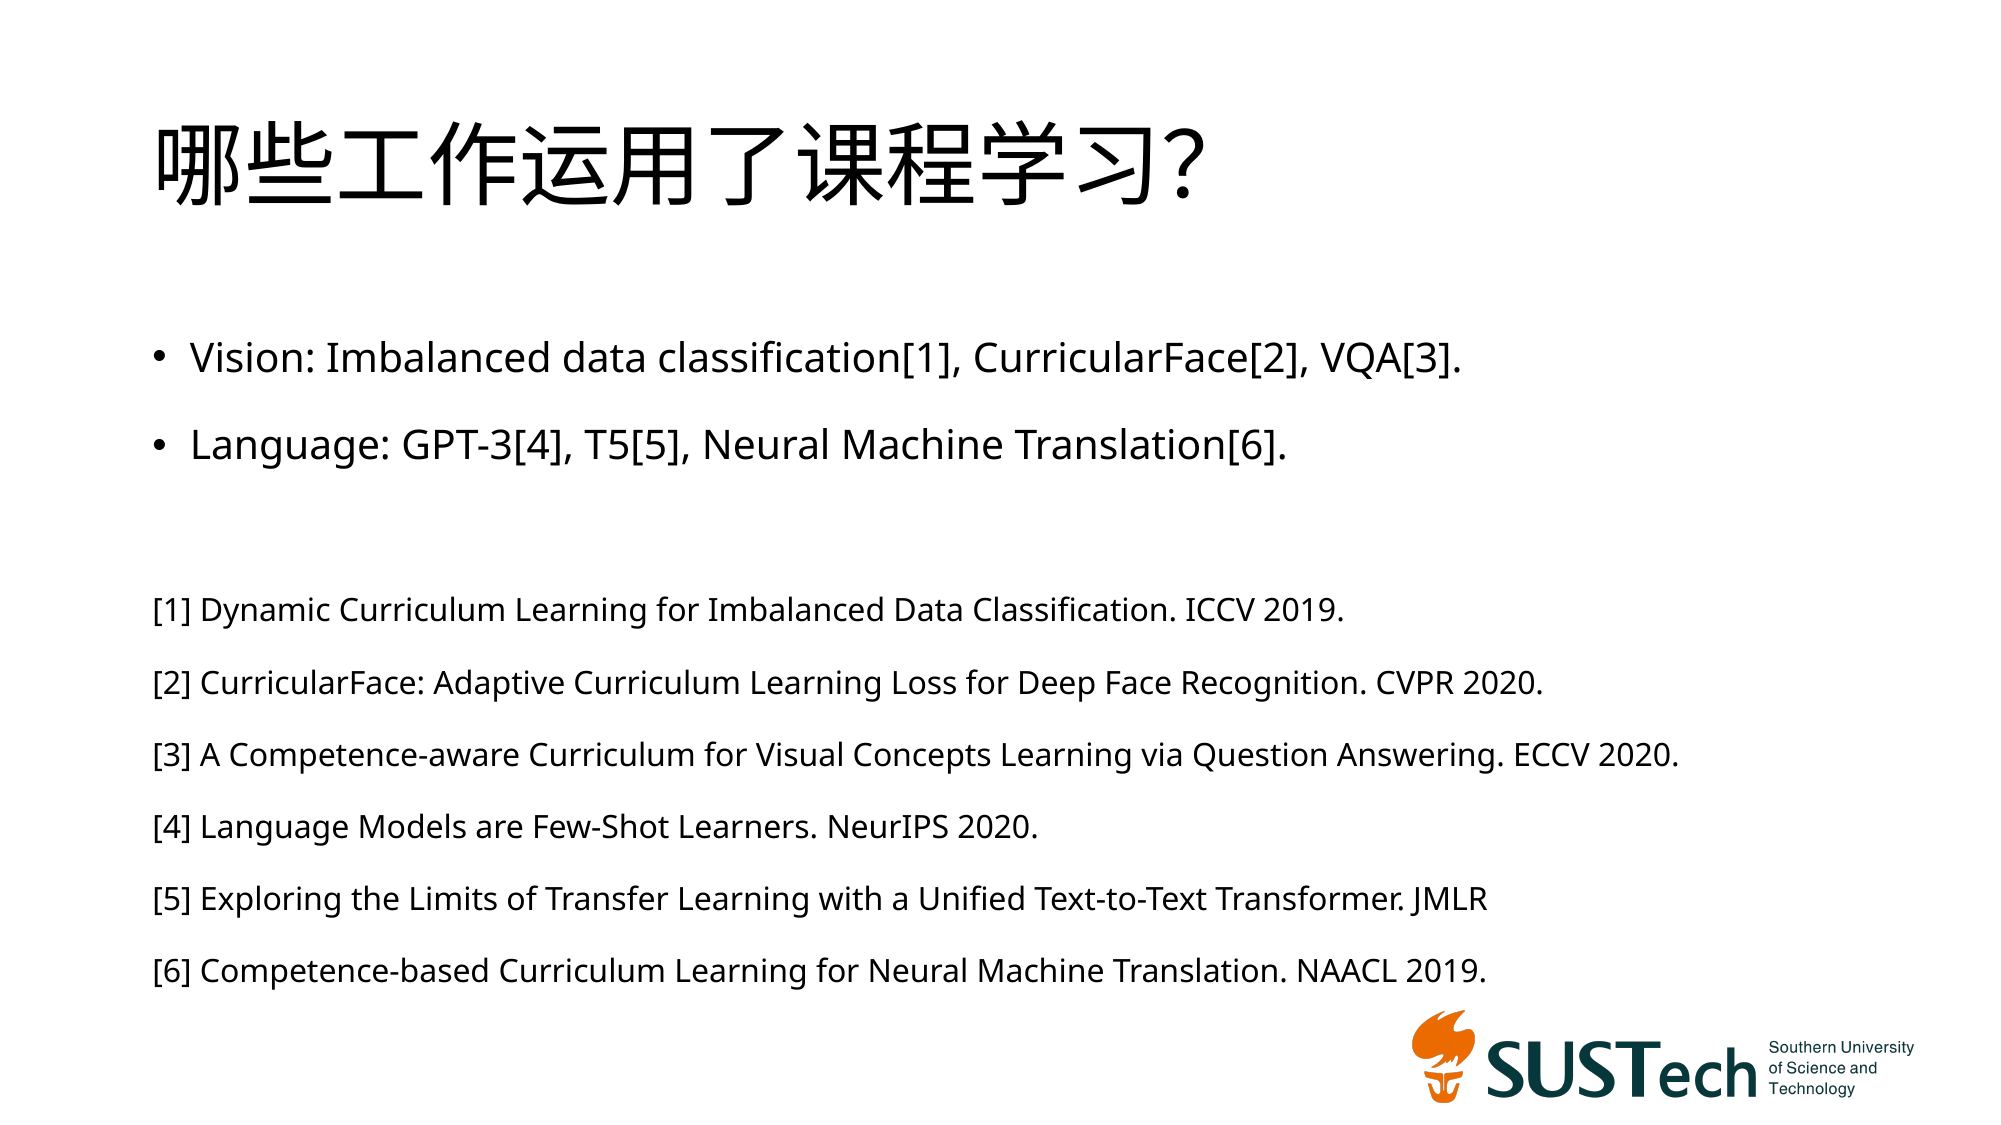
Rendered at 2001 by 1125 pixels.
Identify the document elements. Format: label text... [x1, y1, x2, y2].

picture [1412, 1010, 1914, 1103]
list Vision: Imbalanced data classification[1], CurricularFace[2], VQA[3]. Language: GPT-3[4], T5[5], Neural Machine Translation[6]. [1] Dynamic Curriculum Learning for Imbalanced Data Classification. ICCV 2019. [2] CurricularFace: Adaptive Curriculum Learning Loss for Deep Face Recognition. CVPR 2020. [3] A Competence-aware Curriculum for Visual Concepts Learning via Question Answering. ECCV 2020. [4] Language Models are Few-Shot Learners. NeurIPS 2020. [5] Exploring the Limits of Transfer Learning with a Unified Text-to-Text Transformer. JMLR [6] Competence-based Curriculum Learning for Neural Machine Translation. NAACL 2019. [137, 299, 1863, 1014]
title 哪些工作运用了课程学习？ [137, 59, 1863, 278]
